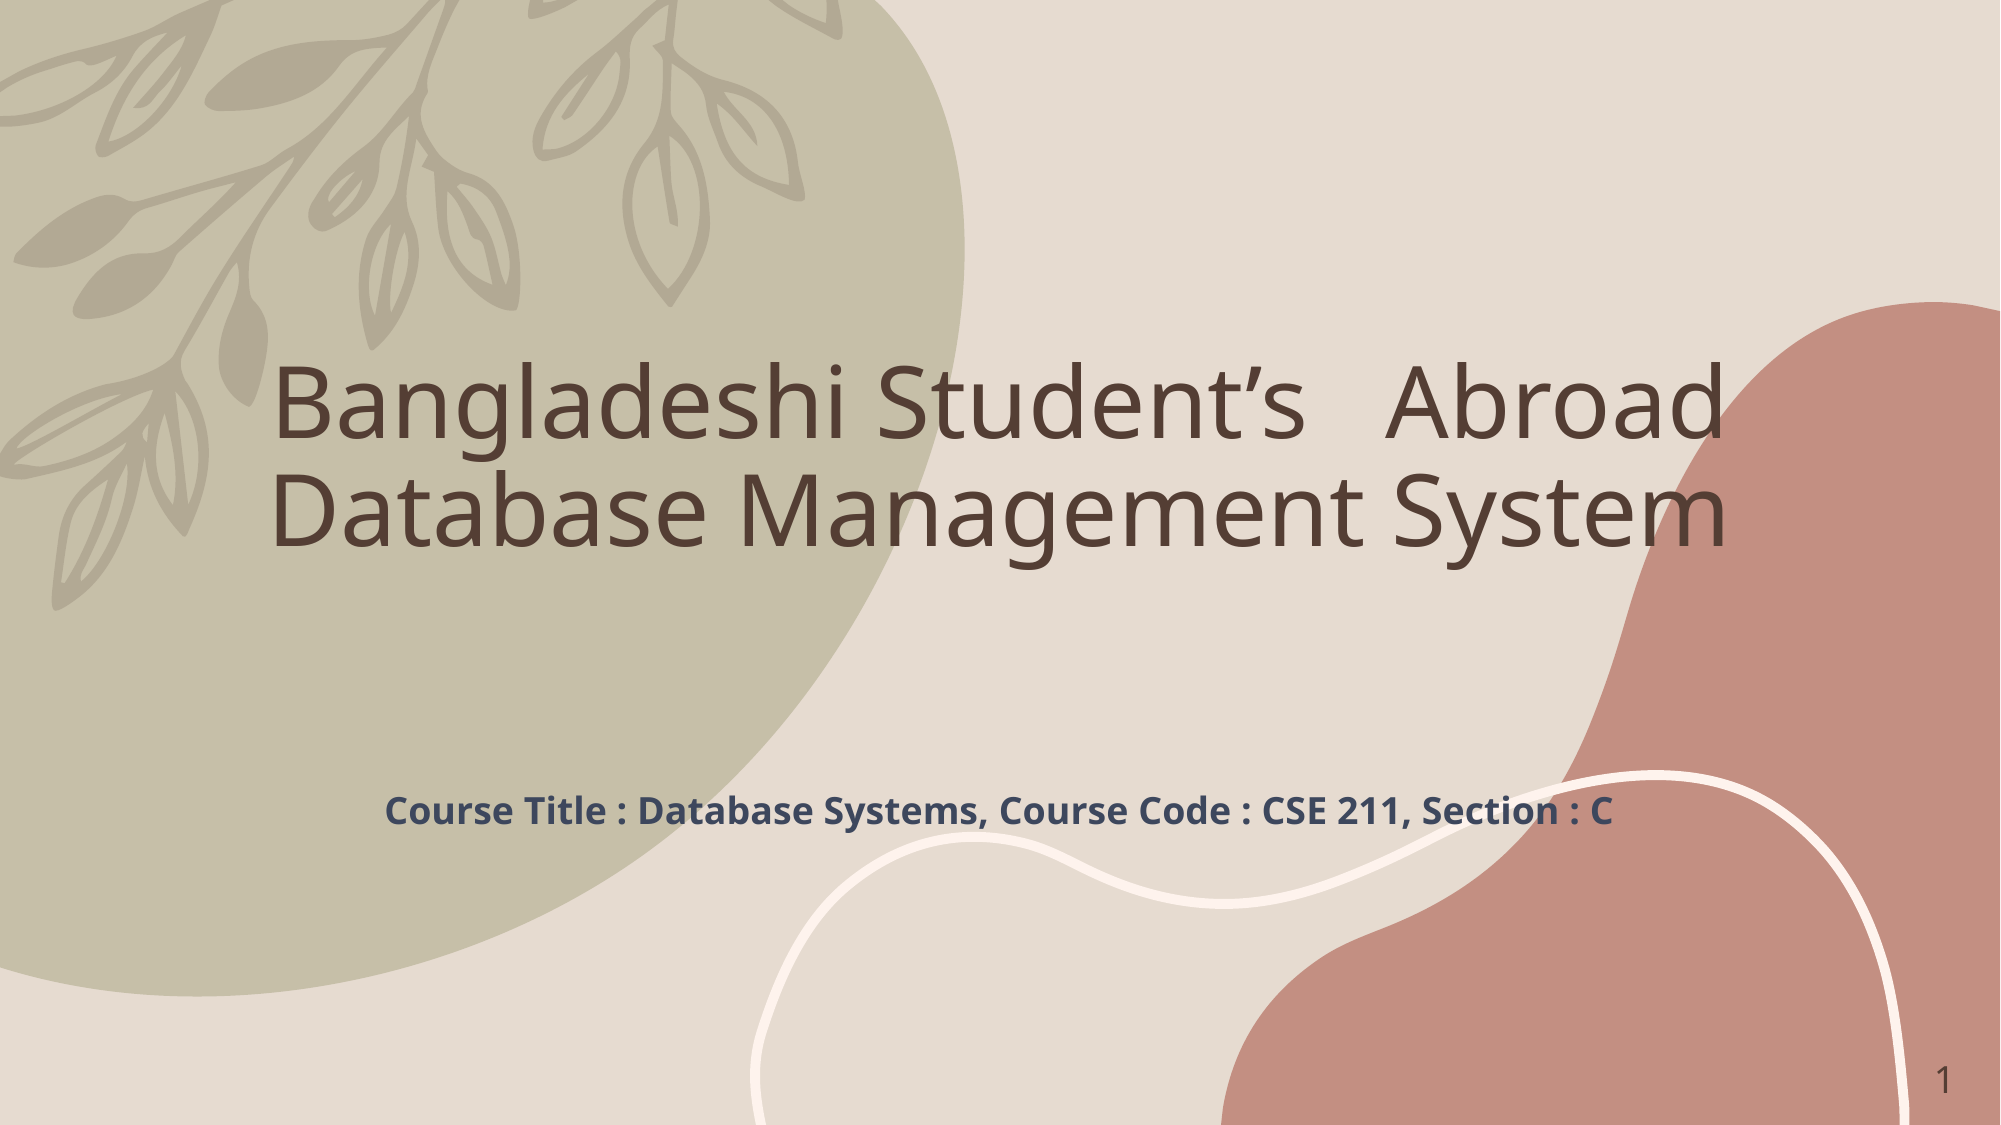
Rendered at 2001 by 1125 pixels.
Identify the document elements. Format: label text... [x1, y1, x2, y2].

subtitle Course Title : Database Systems, Course Code : CSE 211, Section : C [249, 781, 1750, 919]
text_box 1 [1918, 1048, 2000, 1100]
title Bangladeshi Student’s Abroad Database Management System [249, 20, 1750, 576]
